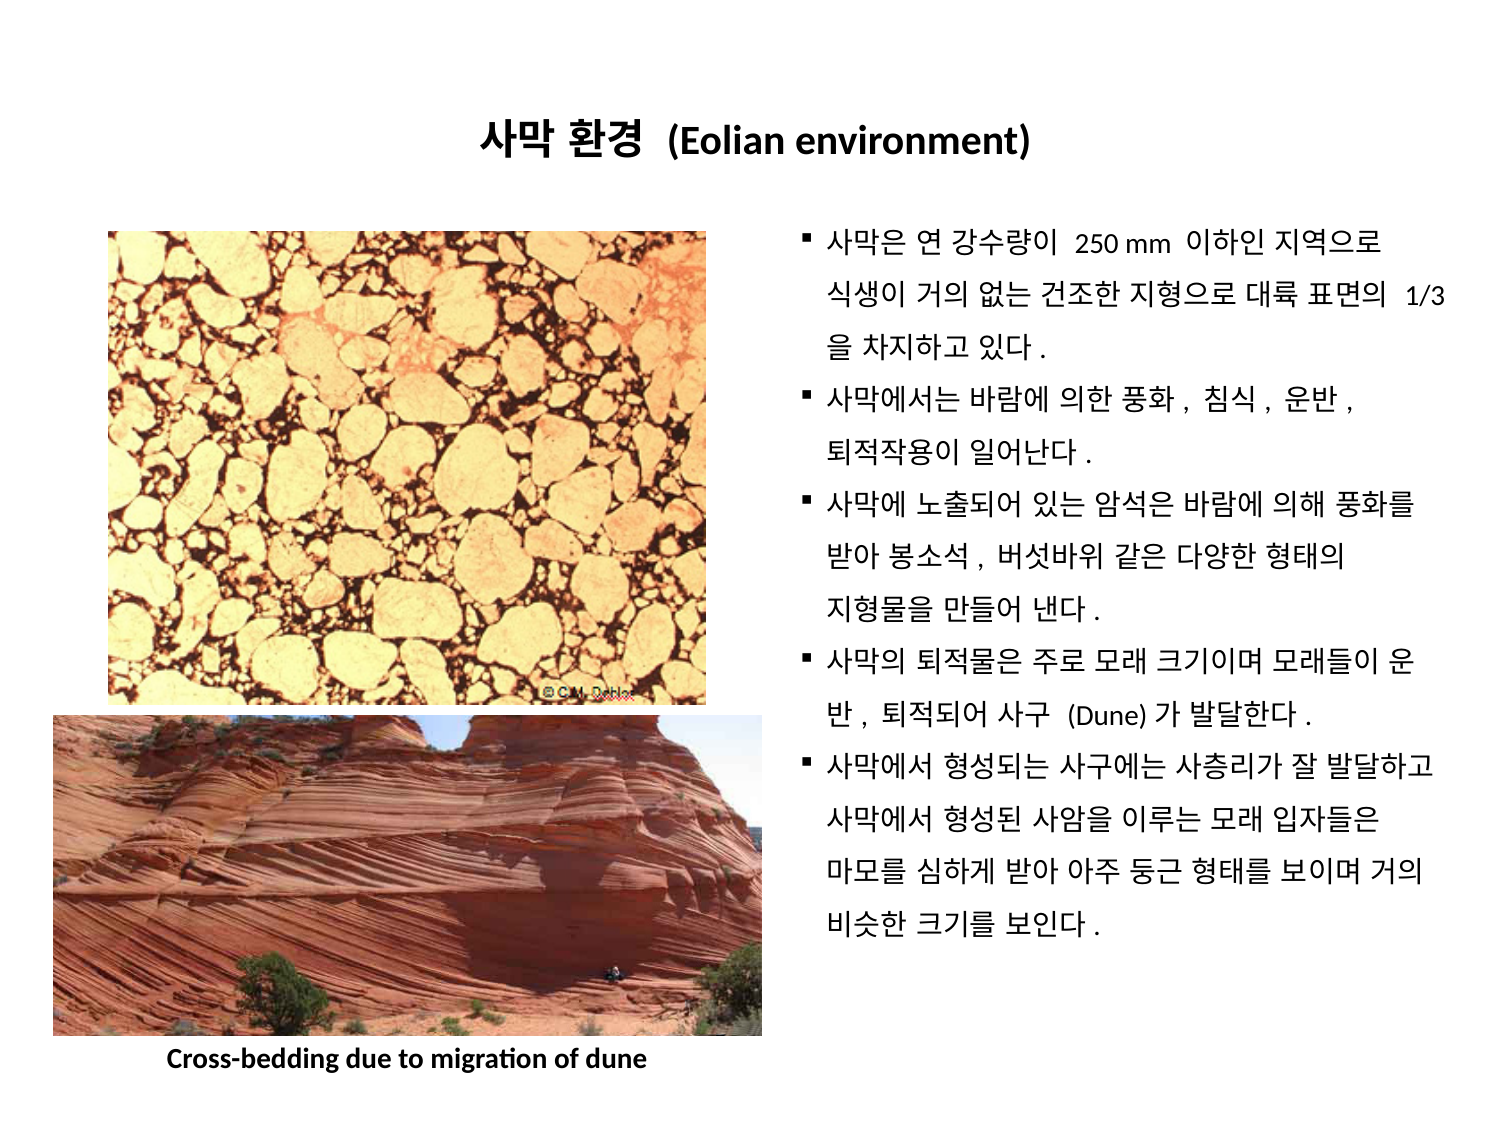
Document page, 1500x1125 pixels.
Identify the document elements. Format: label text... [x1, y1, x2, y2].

list 사막 환경 (Eolian environment) [46, 99, 1465, 176]
list 사막은 연 강수량이 250 mm 이하인 지역으로 식생이 거의 없는 건조한 지형으로 대륙 표면의 1/3을 차지하고 있다. 사막에서는 바람에 의한 풍화, 침식, 운반, 퇴적작용이 일어난다. 사막에 노출되어 있는 암석은 바람에 의해 풍화를 받아 봉소석, 버섯바위 같은 다양한 형태의 지형물을 만들어 낸다. 사막의 퇴적물은 주로 모래 크기이며 모래들이 운반, 퇴적되어 사구 (Dune)가 발달한다. 사막에서 형성되는 사구에는 사층리가 잘 발달하고 사막에서 형성된 사암을 이루는 모래 입자들은 마모를 심하게 받아 아주 둥근 형태를 보이며 거의 비슷한 크기를 보인다. [785, 199, 1465, 1092]
picture [52, 714, 762, 1037]
picture [108, 231, 707, 705]
text_box Cross-bedding due to migration of dune [152, 1045, 663, 1082]
